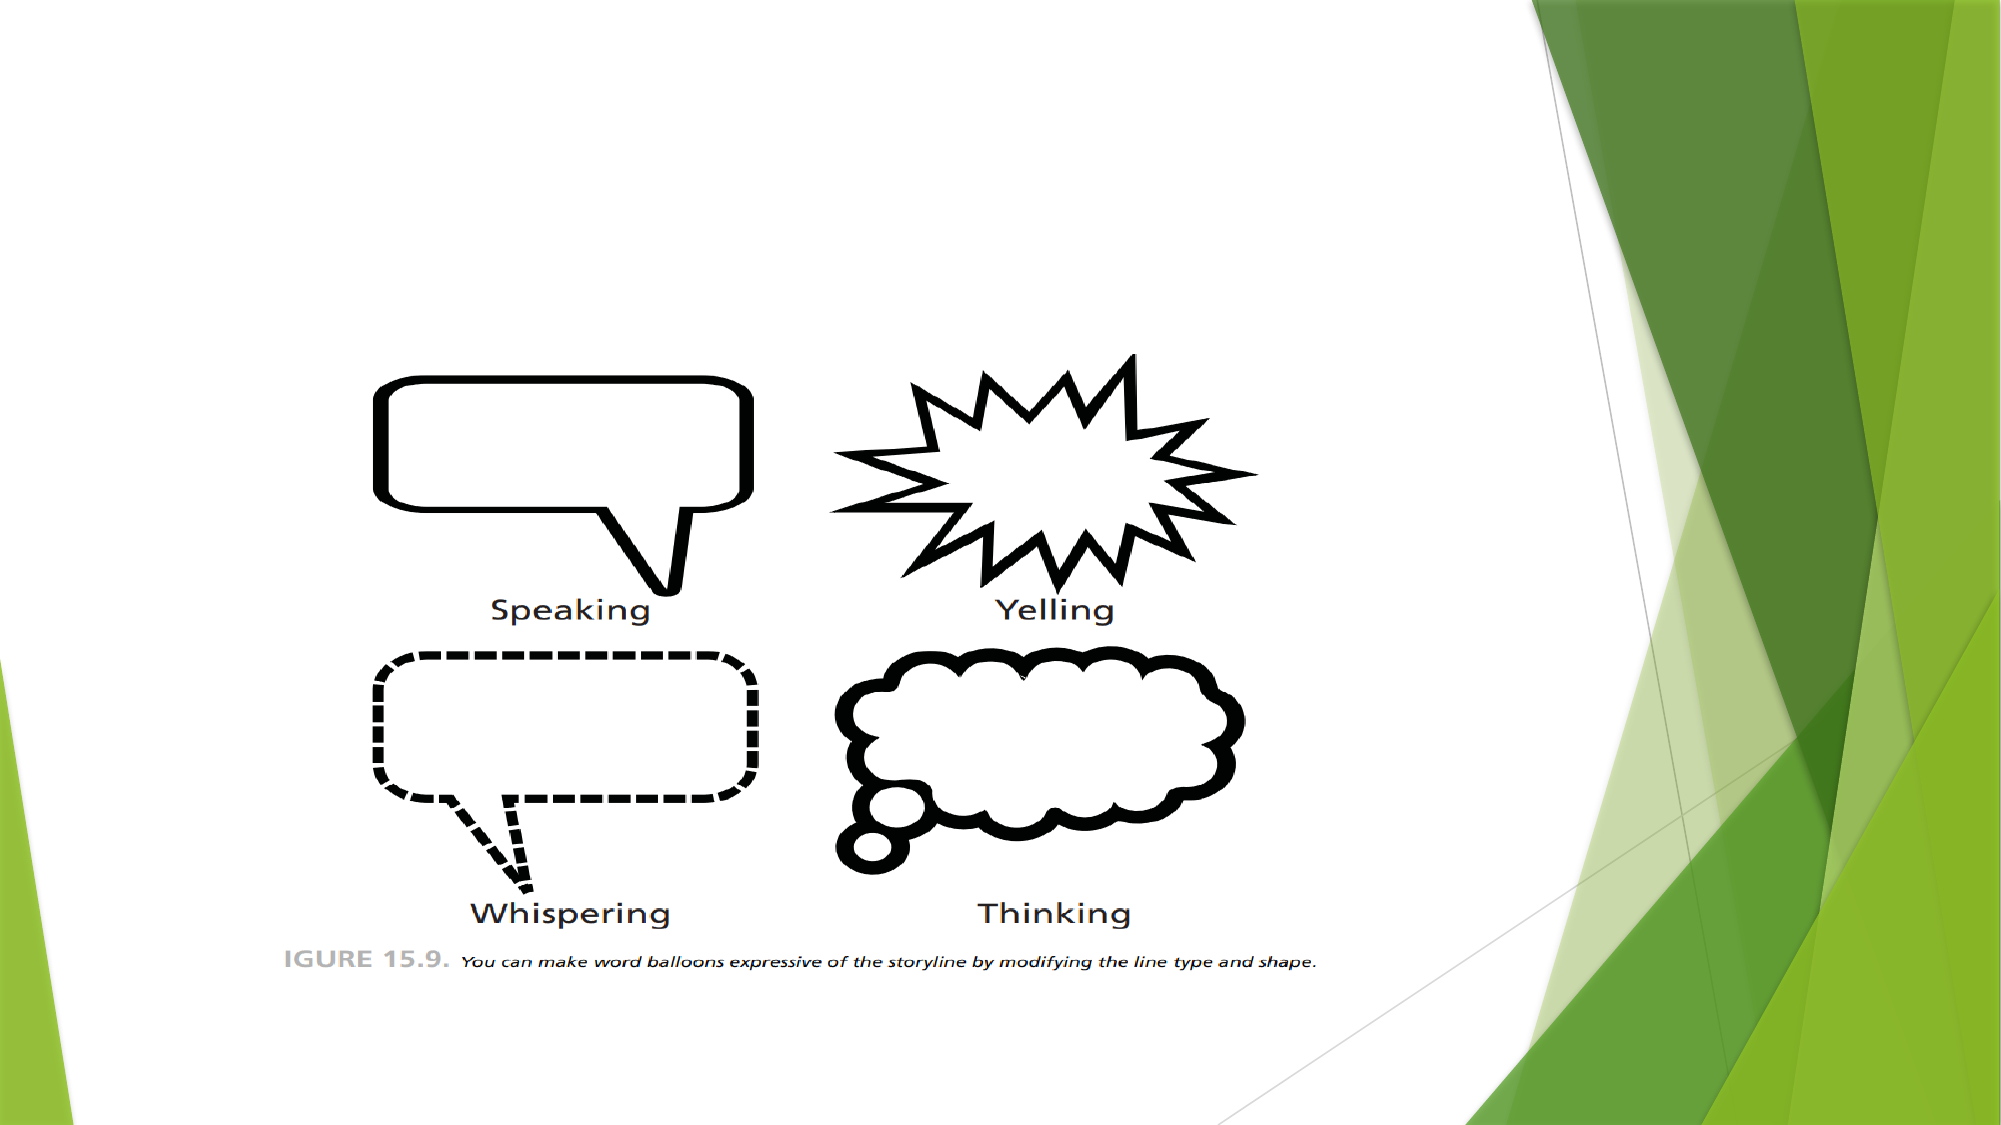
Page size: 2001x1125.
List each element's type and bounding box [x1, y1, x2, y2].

list [283, 353, 1332, 992]
